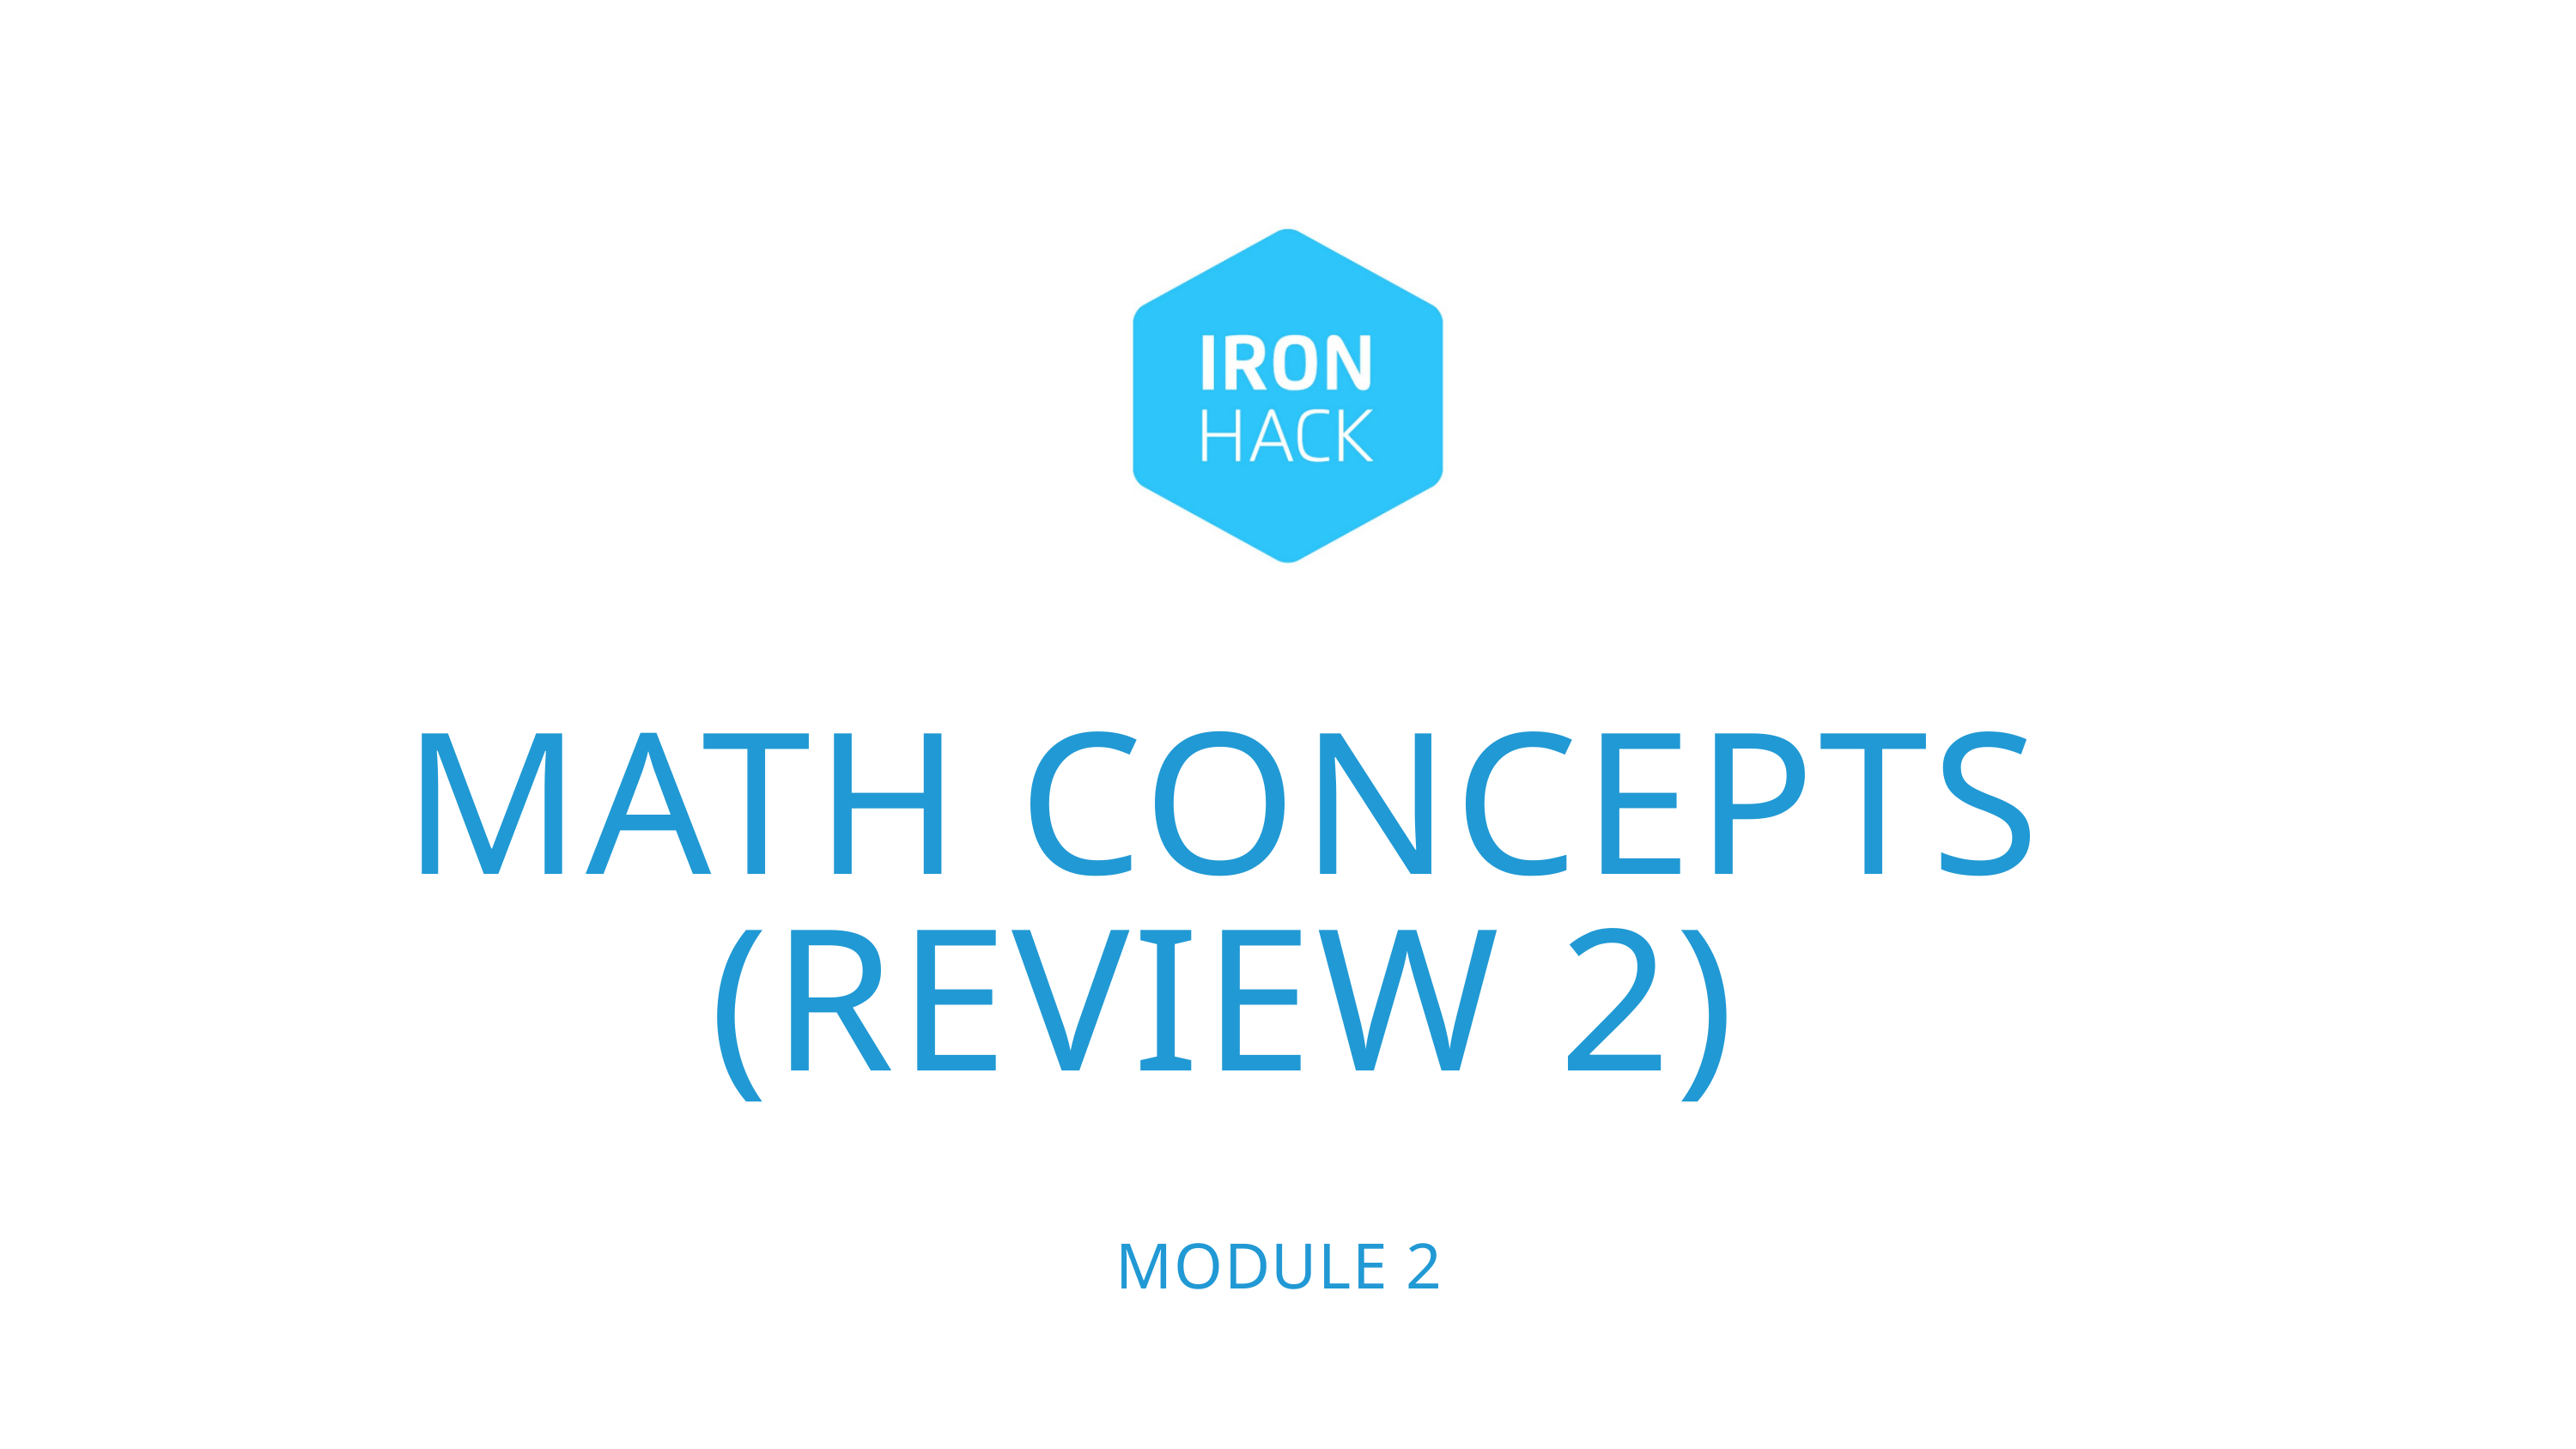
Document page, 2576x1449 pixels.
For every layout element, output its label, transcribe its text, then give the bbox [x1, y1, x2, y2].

text_box MATH CONCEPTS (REVIEW 2) [144, 716, 2301, 1111]
text_box [1036, 144, 1540, 649]
text_box MODULE 2 [451, 1239, 2125, 1302]
